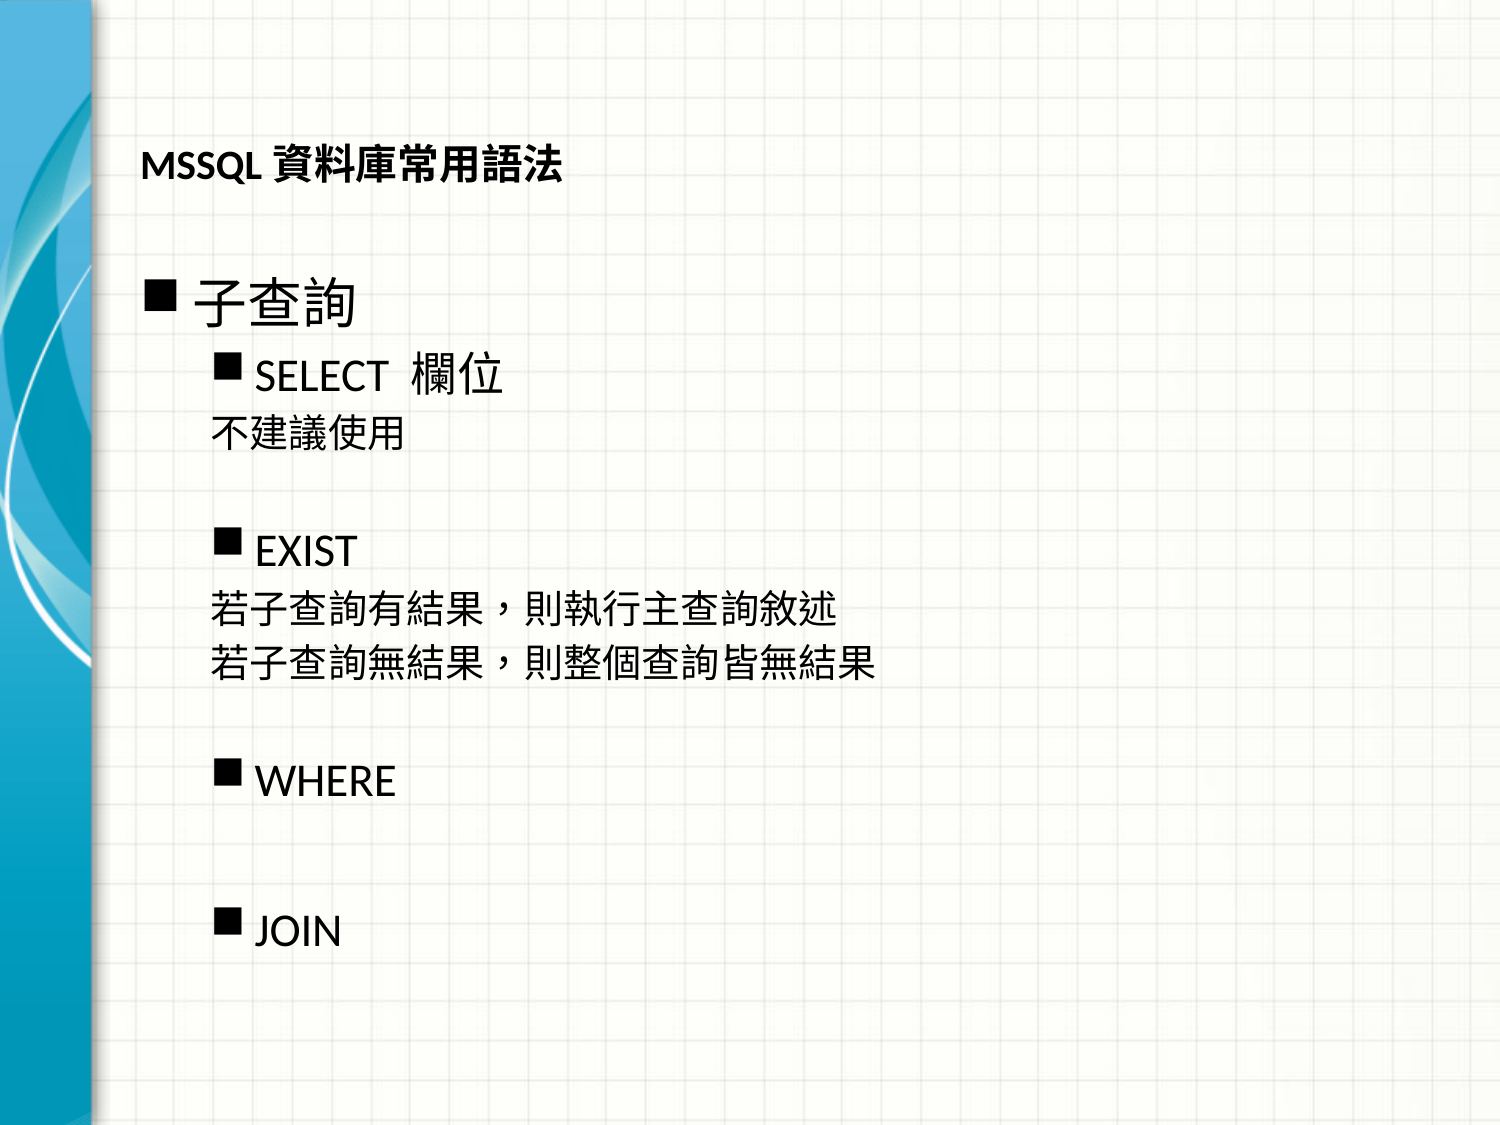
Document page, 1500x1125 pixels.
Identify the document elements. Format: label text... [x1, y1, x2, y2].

list 子查詢 SELECT 欄位 不建議使用 EXIST 若子查詢有結果，則執行主查詢敘述 若子查詢無結果，則整個查詢皆無結果 WHERE JOIN [125, 261, 1450, 967]
picture [0, 0, 1500, 1125]
title MSSQL資料庫常用語法 [125, 44, 1450, 232]
